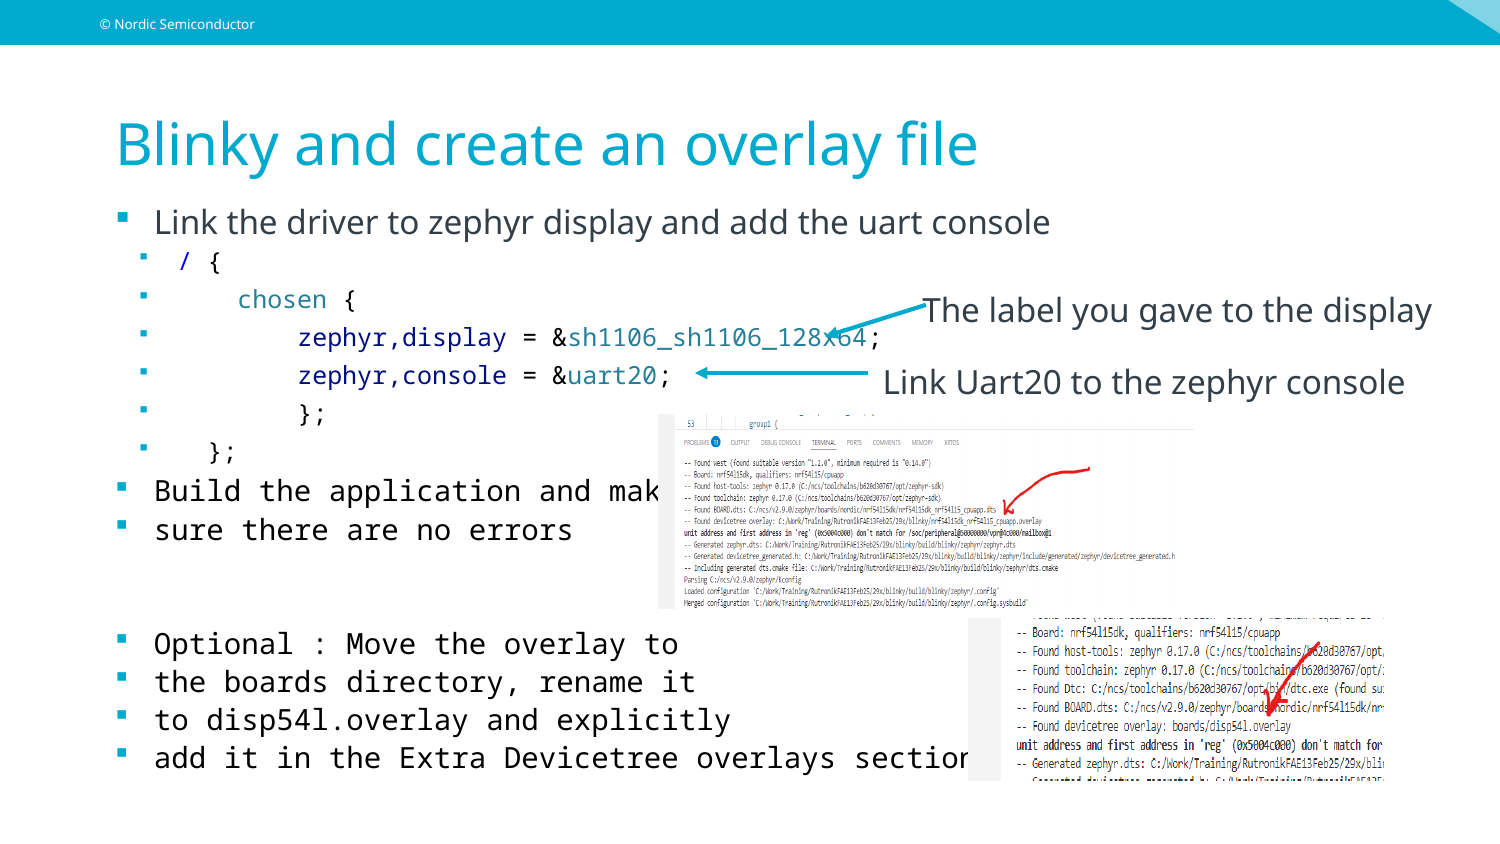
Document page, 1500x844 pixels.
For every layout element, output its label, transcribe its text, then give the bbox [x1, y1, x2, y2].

text_box Link Uart20 to the zephyr console [867, 341, 1450, 410]
list Link the driver to zephyr display and add the uart console / { chosen { zephyr,display = &sh1106_sh1106_128x64; zephyr,console = &uart20; }; }; Build the application and make sure there are no errors Optional : Move the overlay to the boards directory, rename it to disp54l.overlay and explicitly add it in the Extra Devicetree overlays section [100, 181, 1205, 812]
picture [968, 618, 1385, 782]
text_box The label you gave to the display [907, 270, 1248, 326]
picture [657, 413, 1195, 610]
title Blinky and create an overlay file [100, 96, 1400, 181]
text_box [824, 304, 927, 337]
